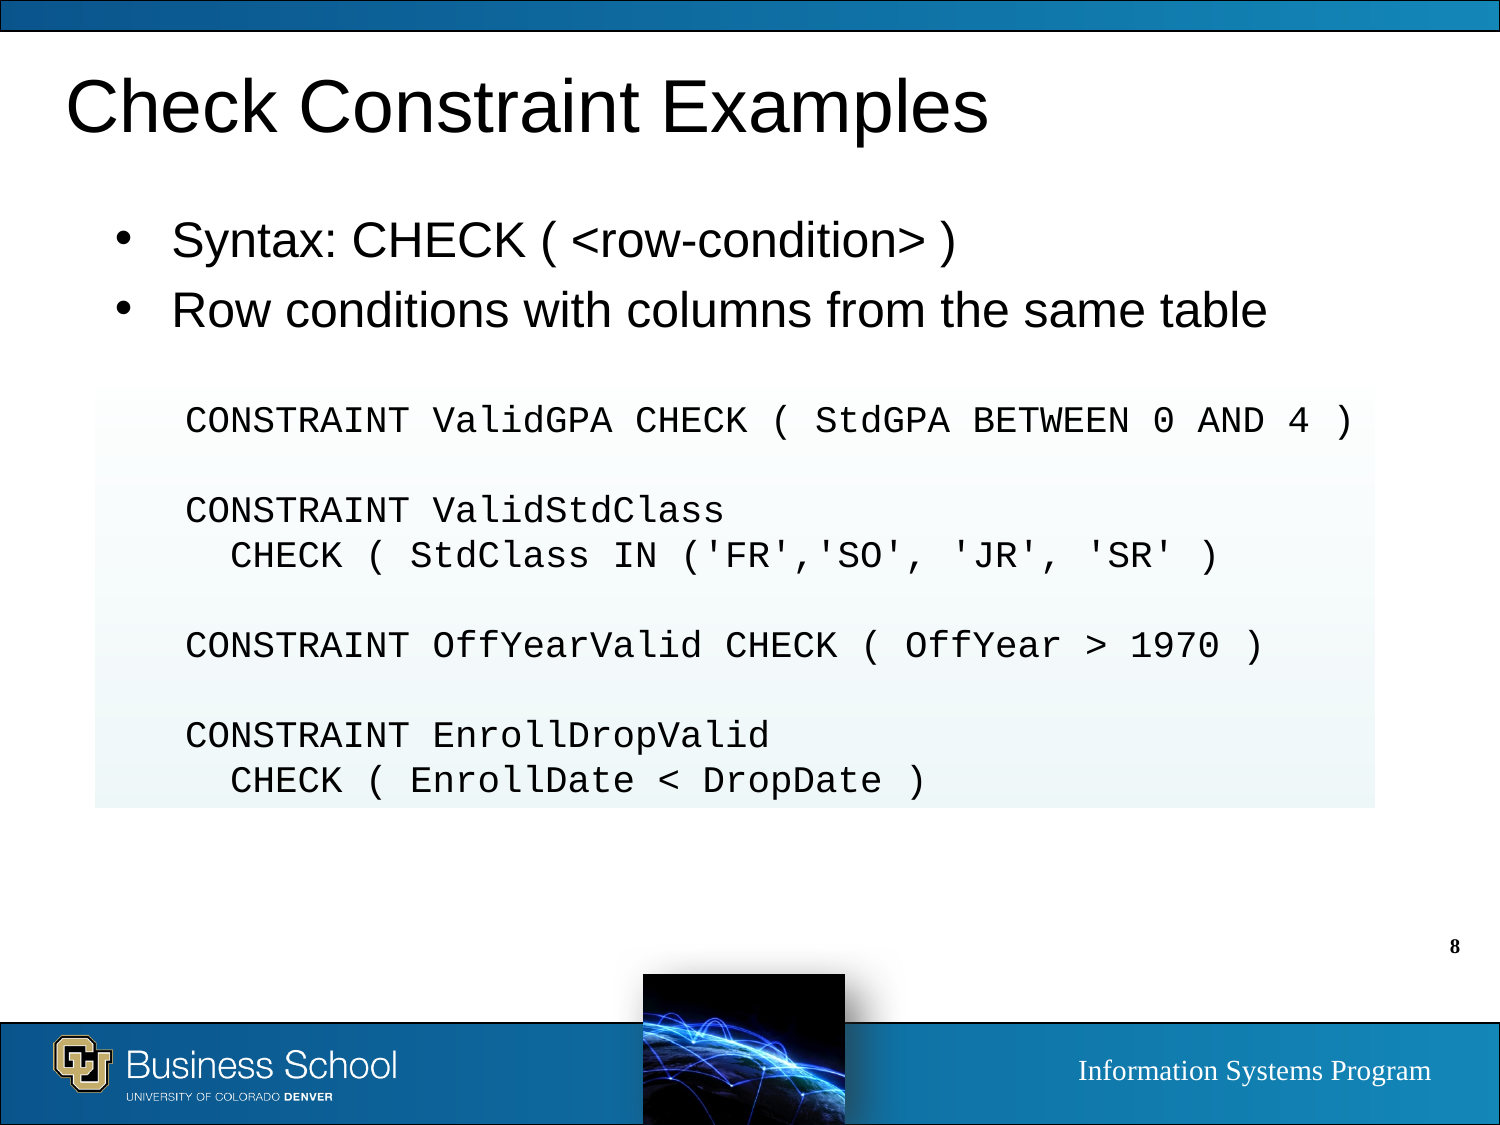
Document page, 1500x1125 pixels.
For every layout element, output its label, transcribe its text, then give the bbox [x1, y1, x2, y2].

title Check Constraint Examples [49, 49, 1426, 163]
list Syntax: CHECK ( <row-condition> ) Row conditions with columns from the same table [99, 199, 1426, 388]
picture [643, 974, 845, 1125]
picture [53, 1034, 396, 1101]
text_box CONSTRAINT ValidGPA CHECK ( StdGPA BETWEEN 0 AND 4 ) CONSTRAINT ValidStdClass CHECK ( StdClass IN ('FR','SO', 'JR', 'SR' ) CONSTRAINT OffYearValid CHECK ( OffYear > 1970 ) CONSTRAINT EnrollDropValid CHECK ( EnrollDate < DropDate ) [95, 387, 1375, 808]
